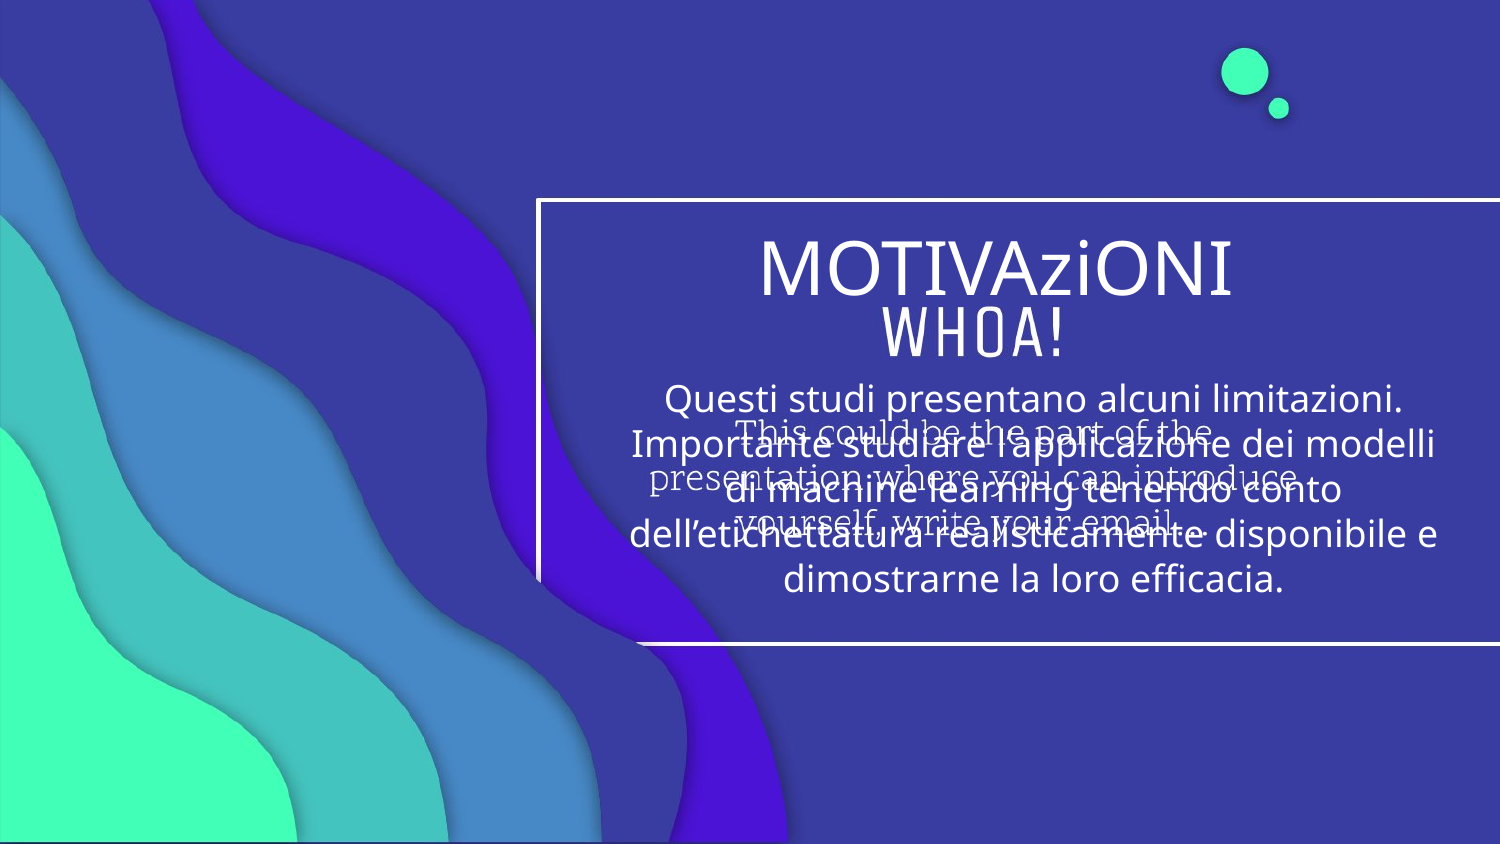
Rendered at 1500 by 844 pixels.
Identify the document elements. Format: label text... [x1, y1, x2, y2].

text_box Questi studi presentano alcuni limitazioni. Importante studiare l’applicazione dei modelli di machine learning tenendo conto dell’etichettatura realisticamente disponibile e dimostrarne la loro efficacia. [599, 321, 1469, 654]
text_box MOTIVAziONI [561, 162, 1431, 368]
picture [0, 0, 1500, 844]
